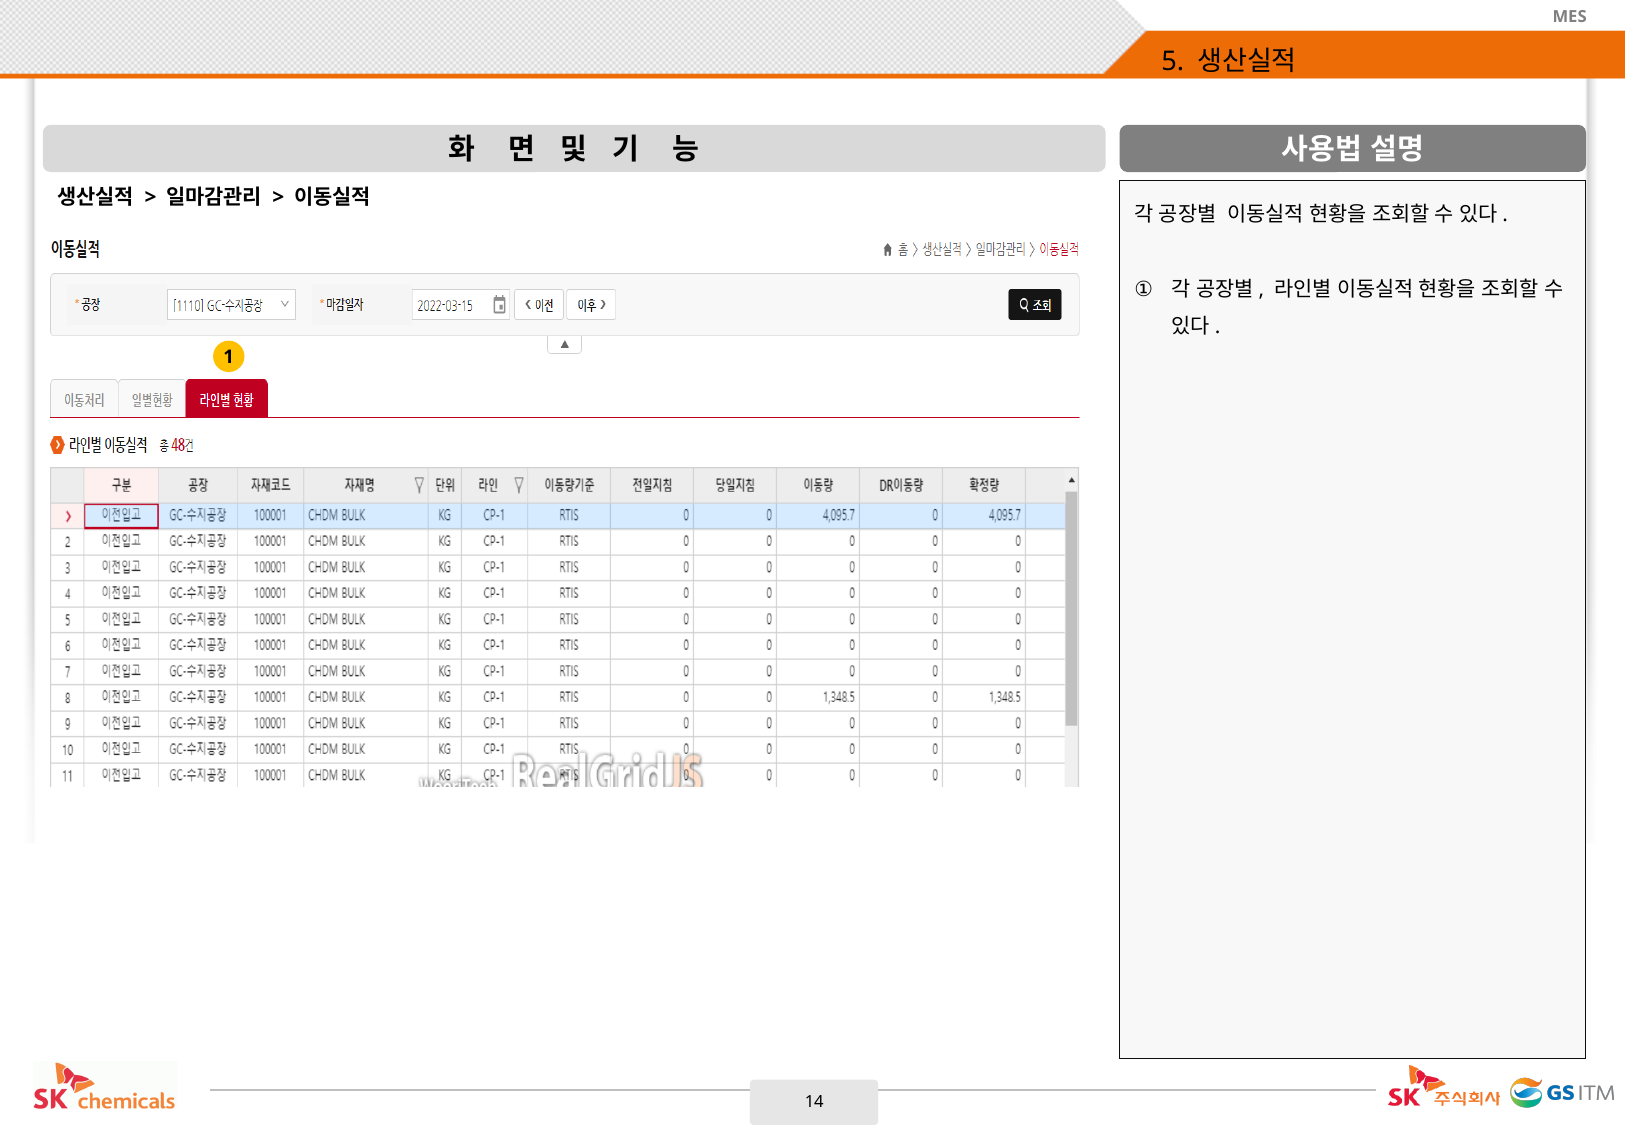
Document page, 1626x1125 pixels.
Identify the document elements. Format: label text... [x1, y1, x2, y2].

title 5. 생산실적 [1146, 28, 1625, 92]
text_box 각 공장별 이동실적 현황을 조회할 수 있다. 각 공장별, 라인별 이동실적 현황을 조회할 수 있다. [1119, 180, 1586, 1059]
picture [0, 0, 1625, 1125]
text_box 생산실적 > 일마감관리 > 이동실적 [43, 176, 386, 217]
